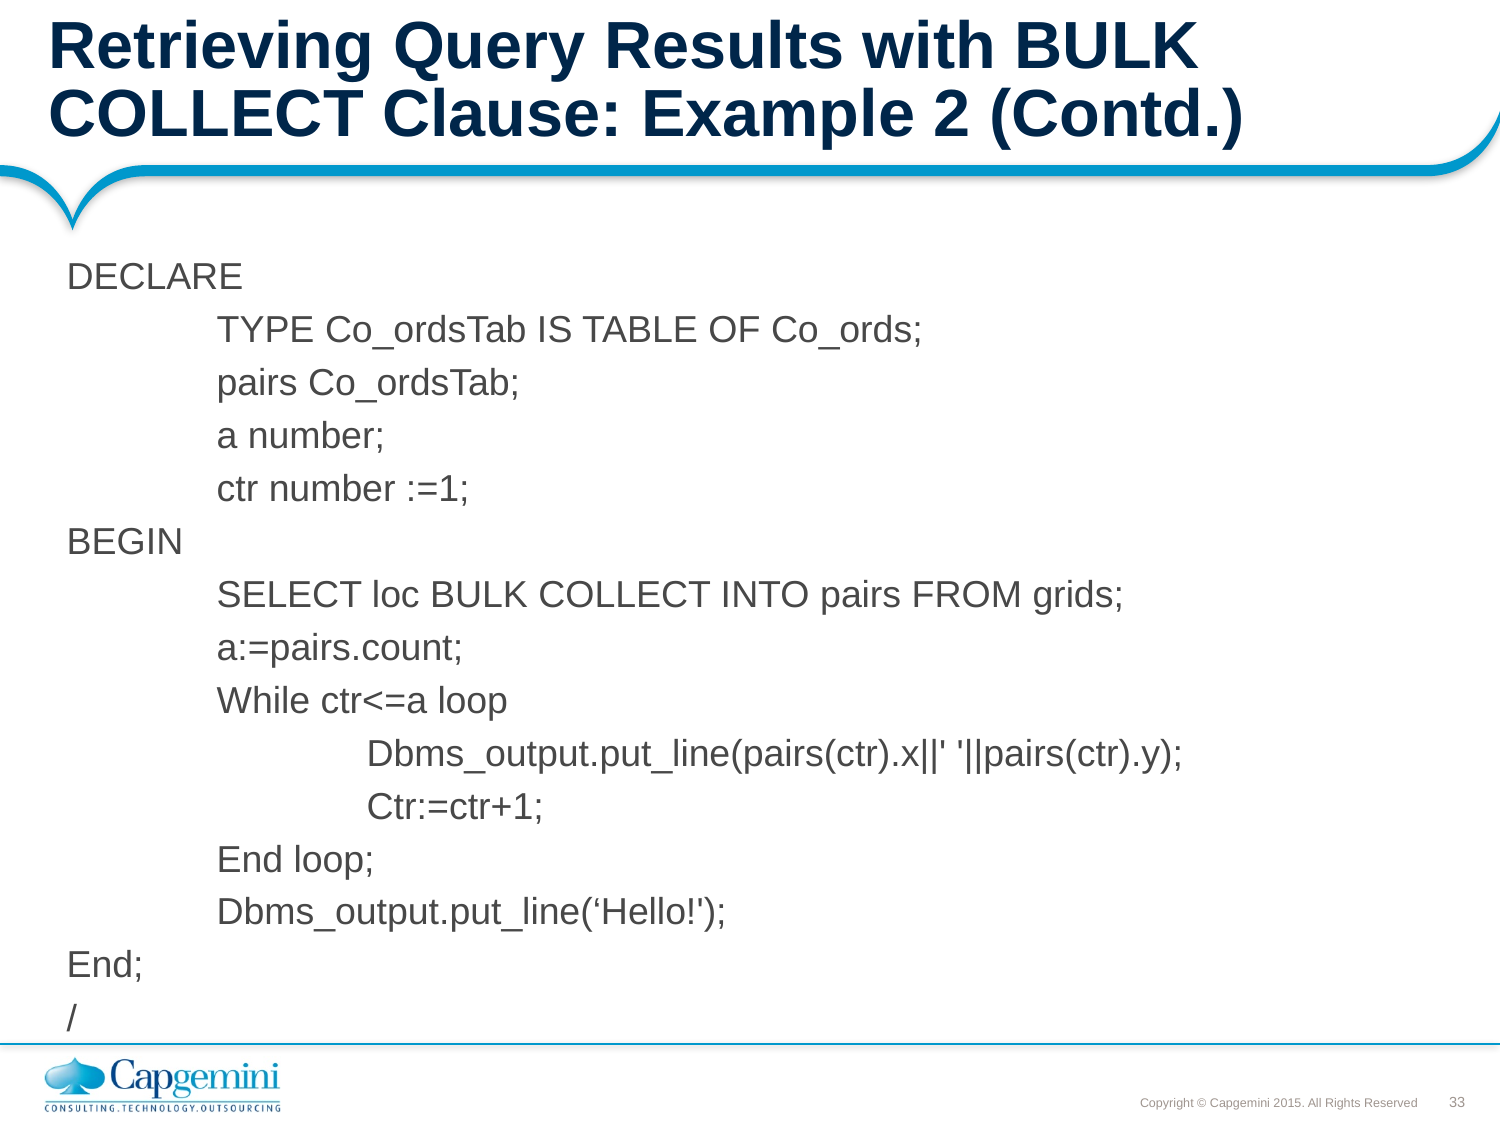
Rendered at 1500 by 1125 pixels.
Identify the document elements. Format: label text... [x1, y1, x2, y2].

picture [44, 1056, 281, 1113]
list DECLARE TYPE Co_ordsTab IS TABLE OF Co_ords; pairs Co_ordsTab; a number; ctr number :=1; BEGIN SELECT loc BULK COLLECT INTO pairs FROM grids; a:=pairs.count; While ctr<=a loop Dbms_output.put_line(pairs(ctr).x||' '||pairs(ctr).y); Ctr:=ctr+1; End loop; Dbms_output.put_line(‘Hello!'); End; / [48, 245, 1500, 1007]
title Retrieving Query Results with BULK COLLECT Clause: Example 2 (Contd.) [0, 0, 1500, 165]
